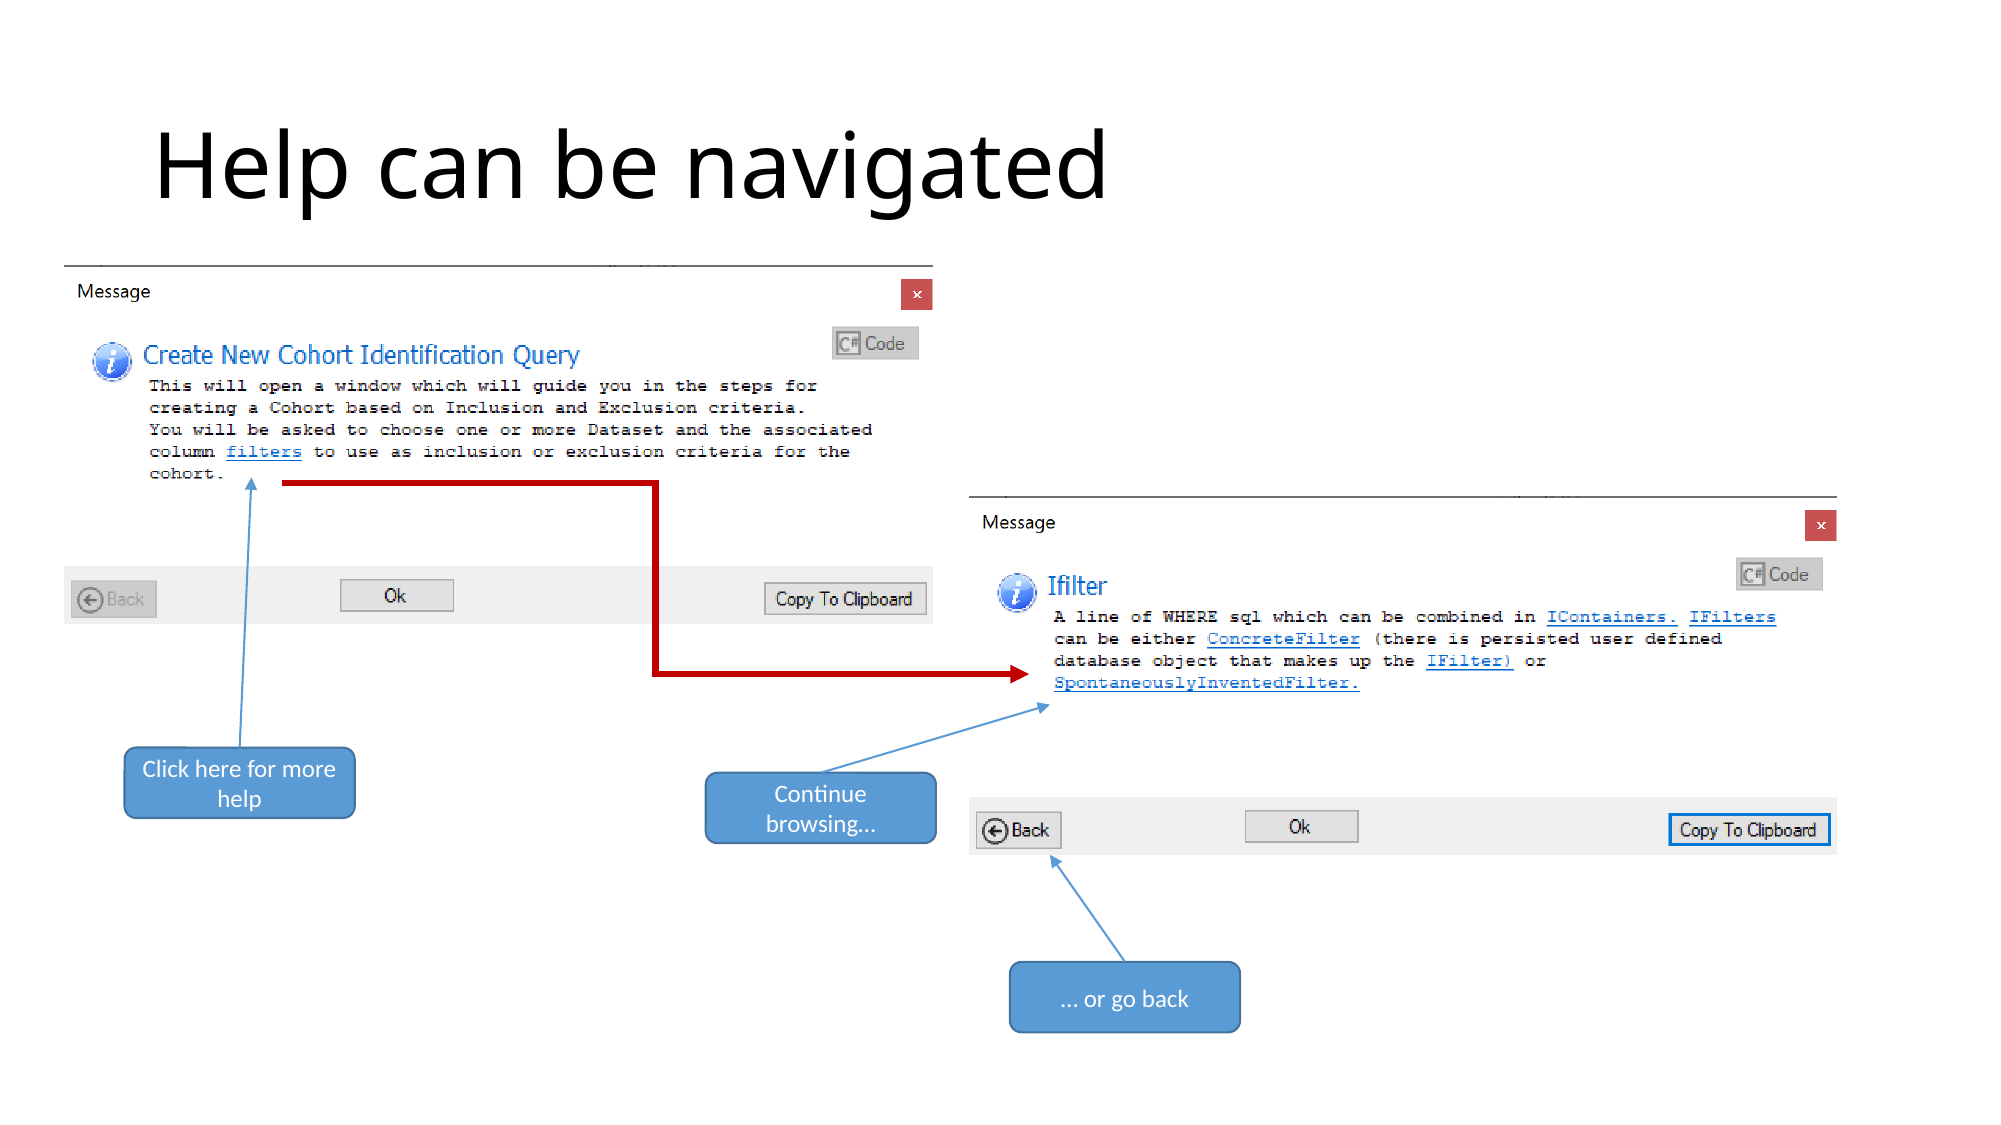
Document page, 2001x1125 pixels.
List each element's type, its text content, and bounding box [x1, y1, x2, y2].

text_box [705, 704, 1050, 844]
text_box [1009, 854, 1241, 1033]
picture [969, 496, 1837, 855]
picture [64, 265, 933, 624]
title Help can be navigated [137, 59, 1863, 278]
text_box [282, 483, 1030, 675]
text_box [124, 477, 355, 818]
